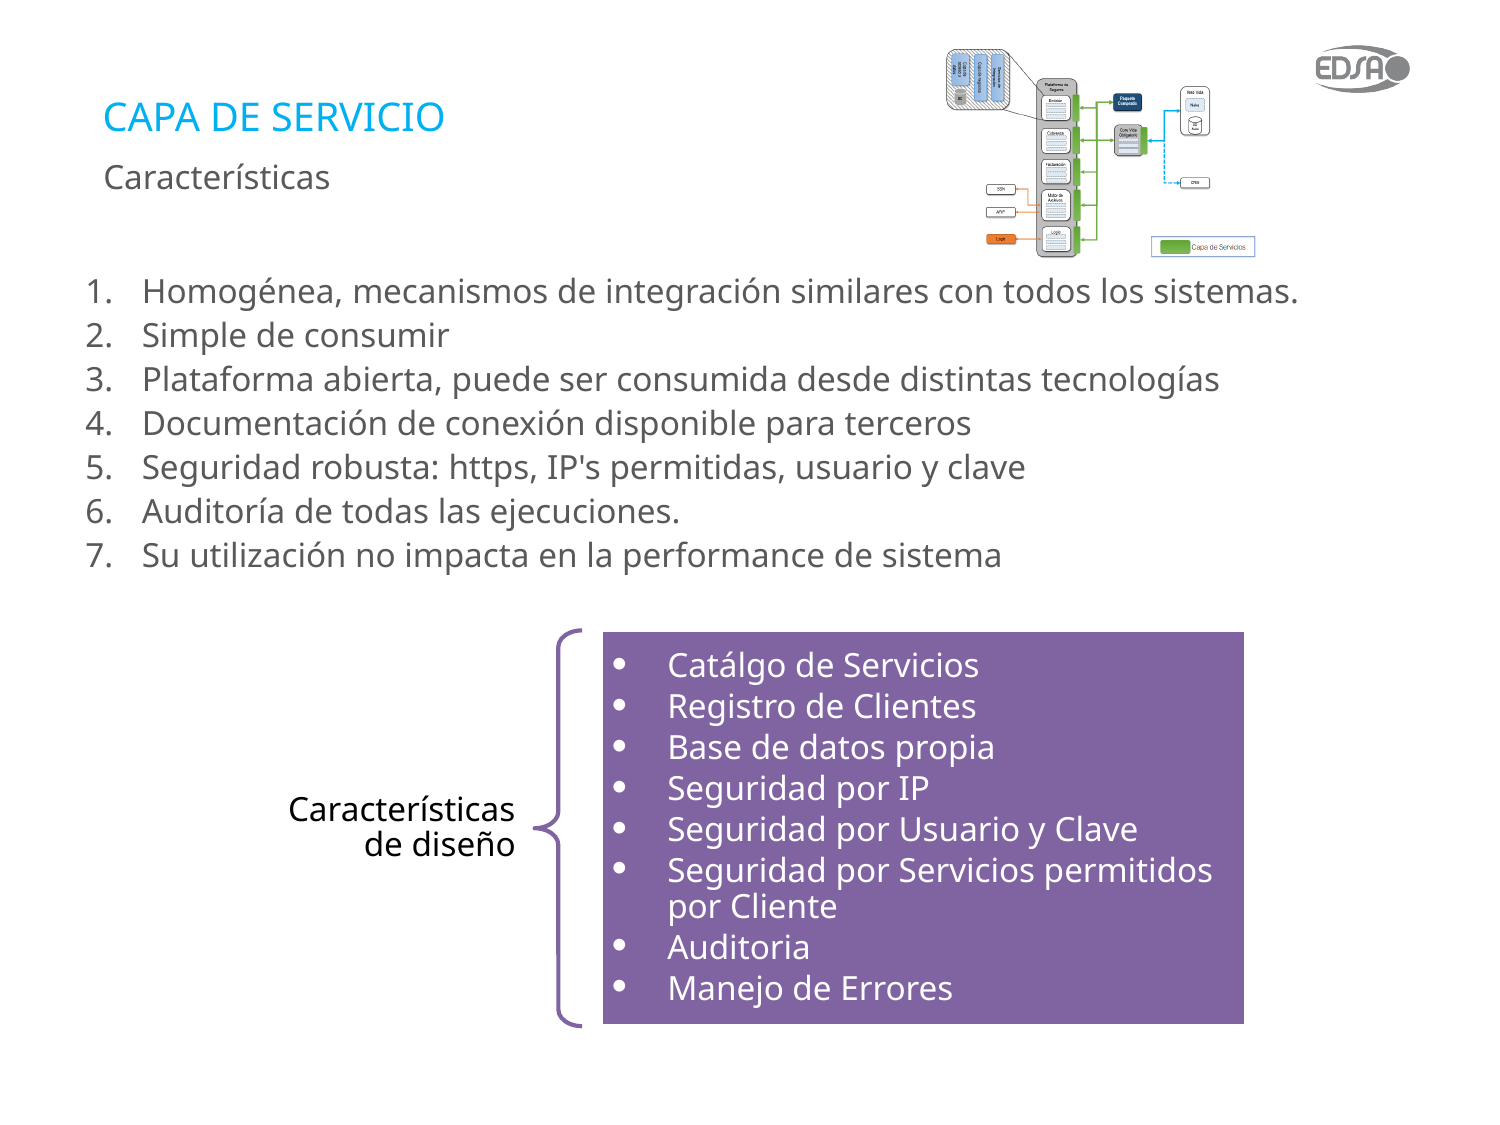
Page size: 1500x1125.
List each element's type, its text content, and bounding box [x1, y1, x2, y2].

picture [1313, 42, 1412, 95]
text_box Homogénea, mecanismos de integración similares con todos los sistemas. Simple de consumir Plataforma abierta, puede ser consumida desde distintas tecnologías Documentación de conexión disponible para terceros Seguridad robusta: https, IP's permitidas, usuario y clave Auditoría de todas las ejecuciones. Su utilización no impacta en la performance de sistema [70, 262, 1449, 626]
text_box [229, 574, 1247, 1083]
text_box Características [88, 148, 933, 204]
picture [938, 42, 1261, 265]
text_box Capa de servicio [87, 84, 933, 179]
